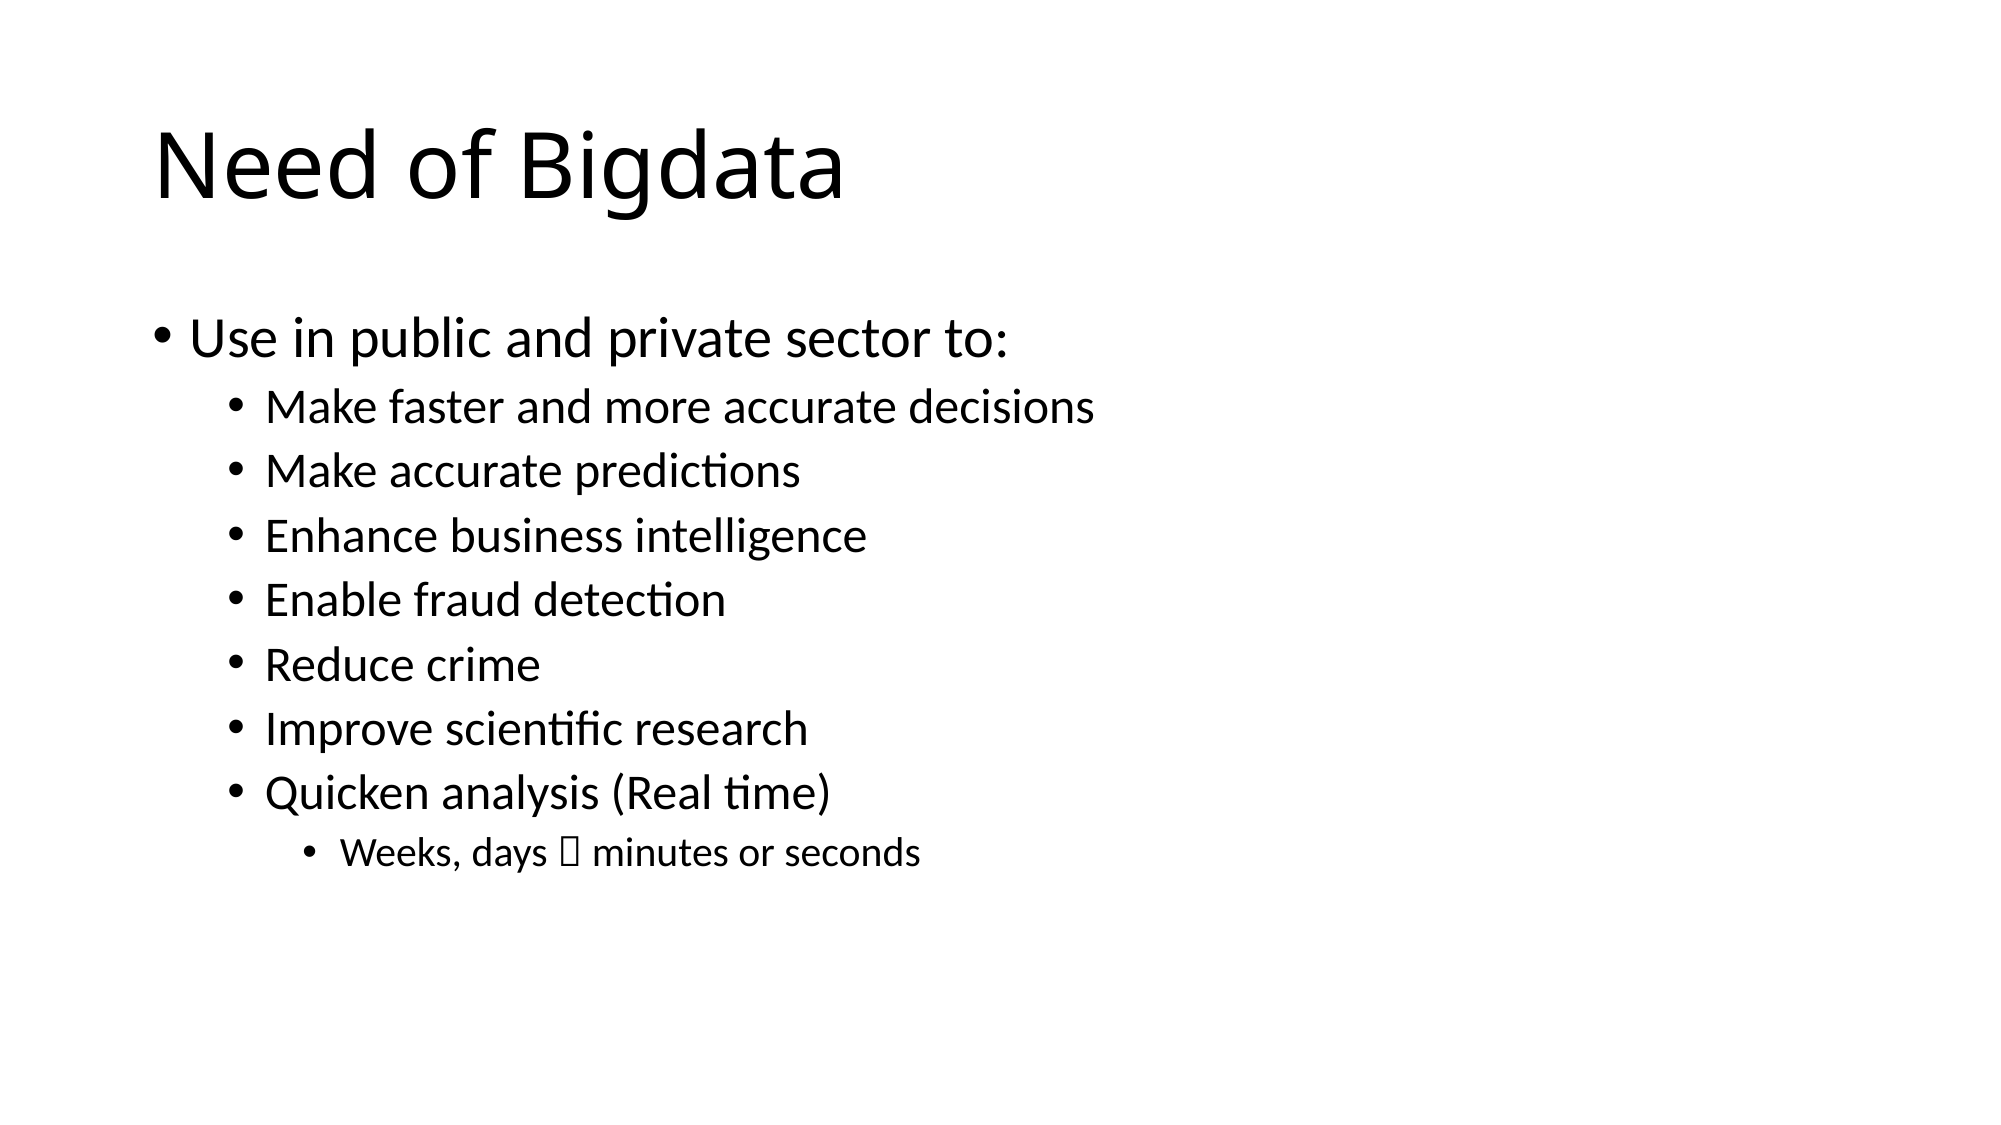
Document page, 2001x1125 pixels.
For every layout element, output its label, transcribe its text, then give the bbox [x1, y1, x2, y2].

list Use in public and private sector to: Make faster and more accurate decisions Make accurate predictions Enhance business intelligence Enable fraud detection Reduce crime Improve scientific research Quicken analysis (Real time) Weeks, days  minutes or seconds [137, 299, 1863, 1014]
title Need of Bigdata [137, 59, 1863, 278]
